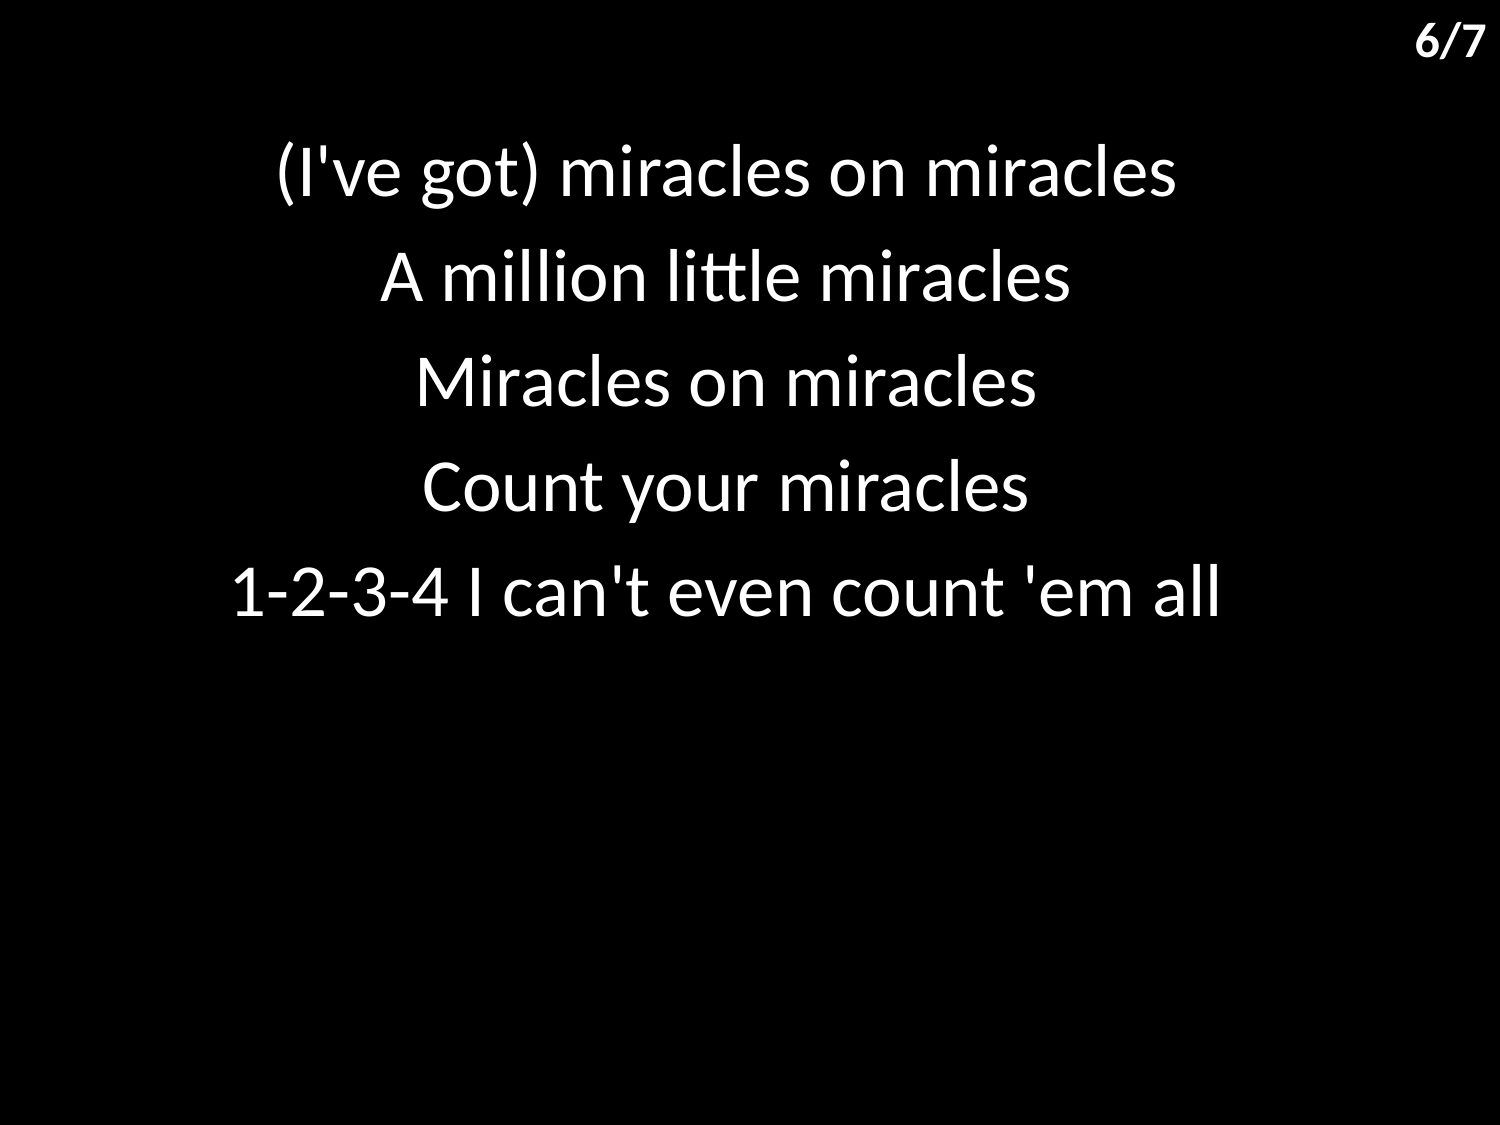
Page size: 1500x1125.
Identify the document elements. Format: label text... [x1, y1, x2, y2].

subtitle (I've got) miracles on miracles A million little miracles Miracles on miracles Count your miracles 1-2-3-4 I can't even count 'em all [0, 113, 1453, 1125]
text_box 6/7 [1399, 0, 1500, 75]
